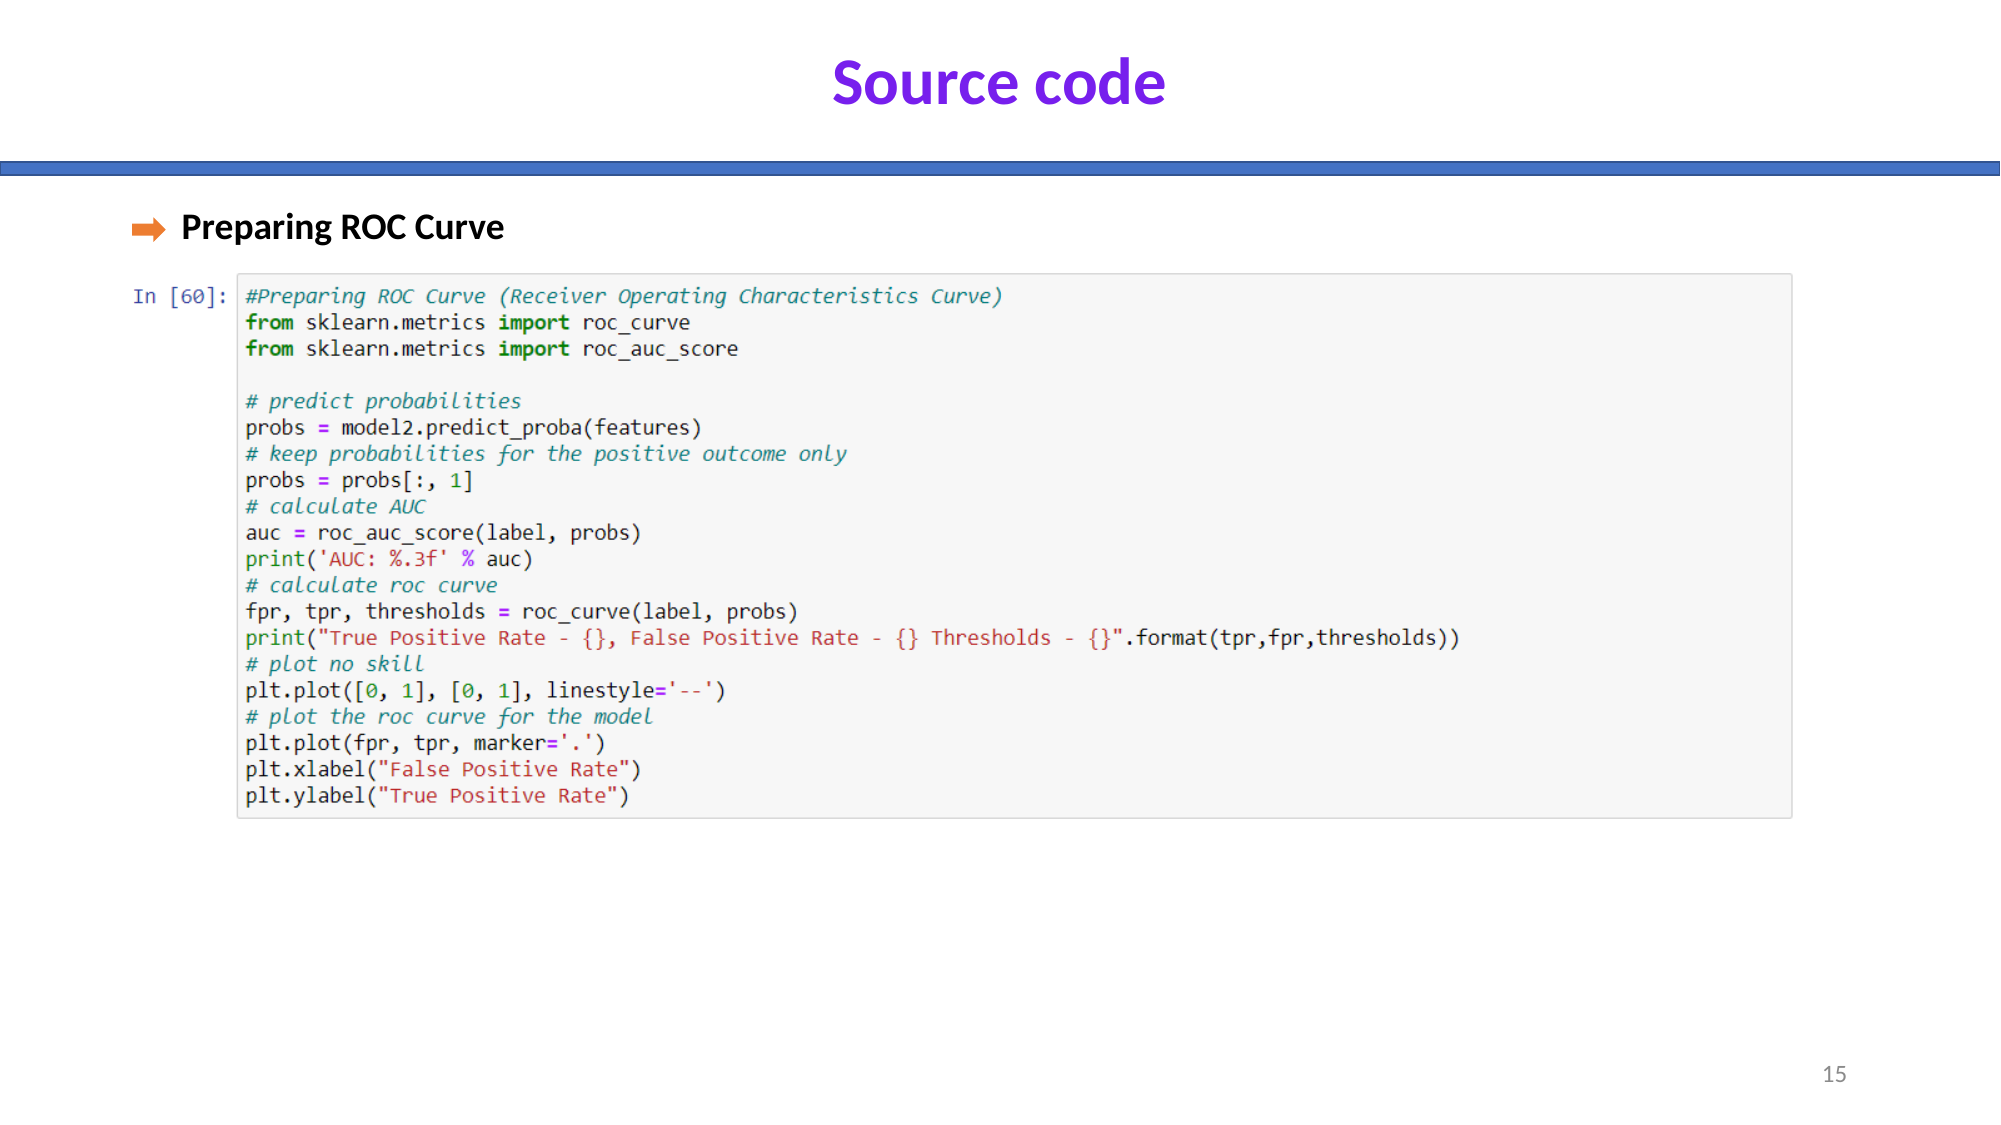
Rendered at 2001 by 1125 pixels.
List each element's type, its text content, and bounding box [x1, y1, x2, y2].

text_box [131, 214, 166, 245]
picture [123, 257, 1804, 829]
slide_number 15 [1412, 1042, 1863, 1103]
text_box Preparing ROC Curve [166, 194, 889, 255]
text_box [0, 161, 2000, 176]
text_box Source code [0, 30, 2000, 126]
